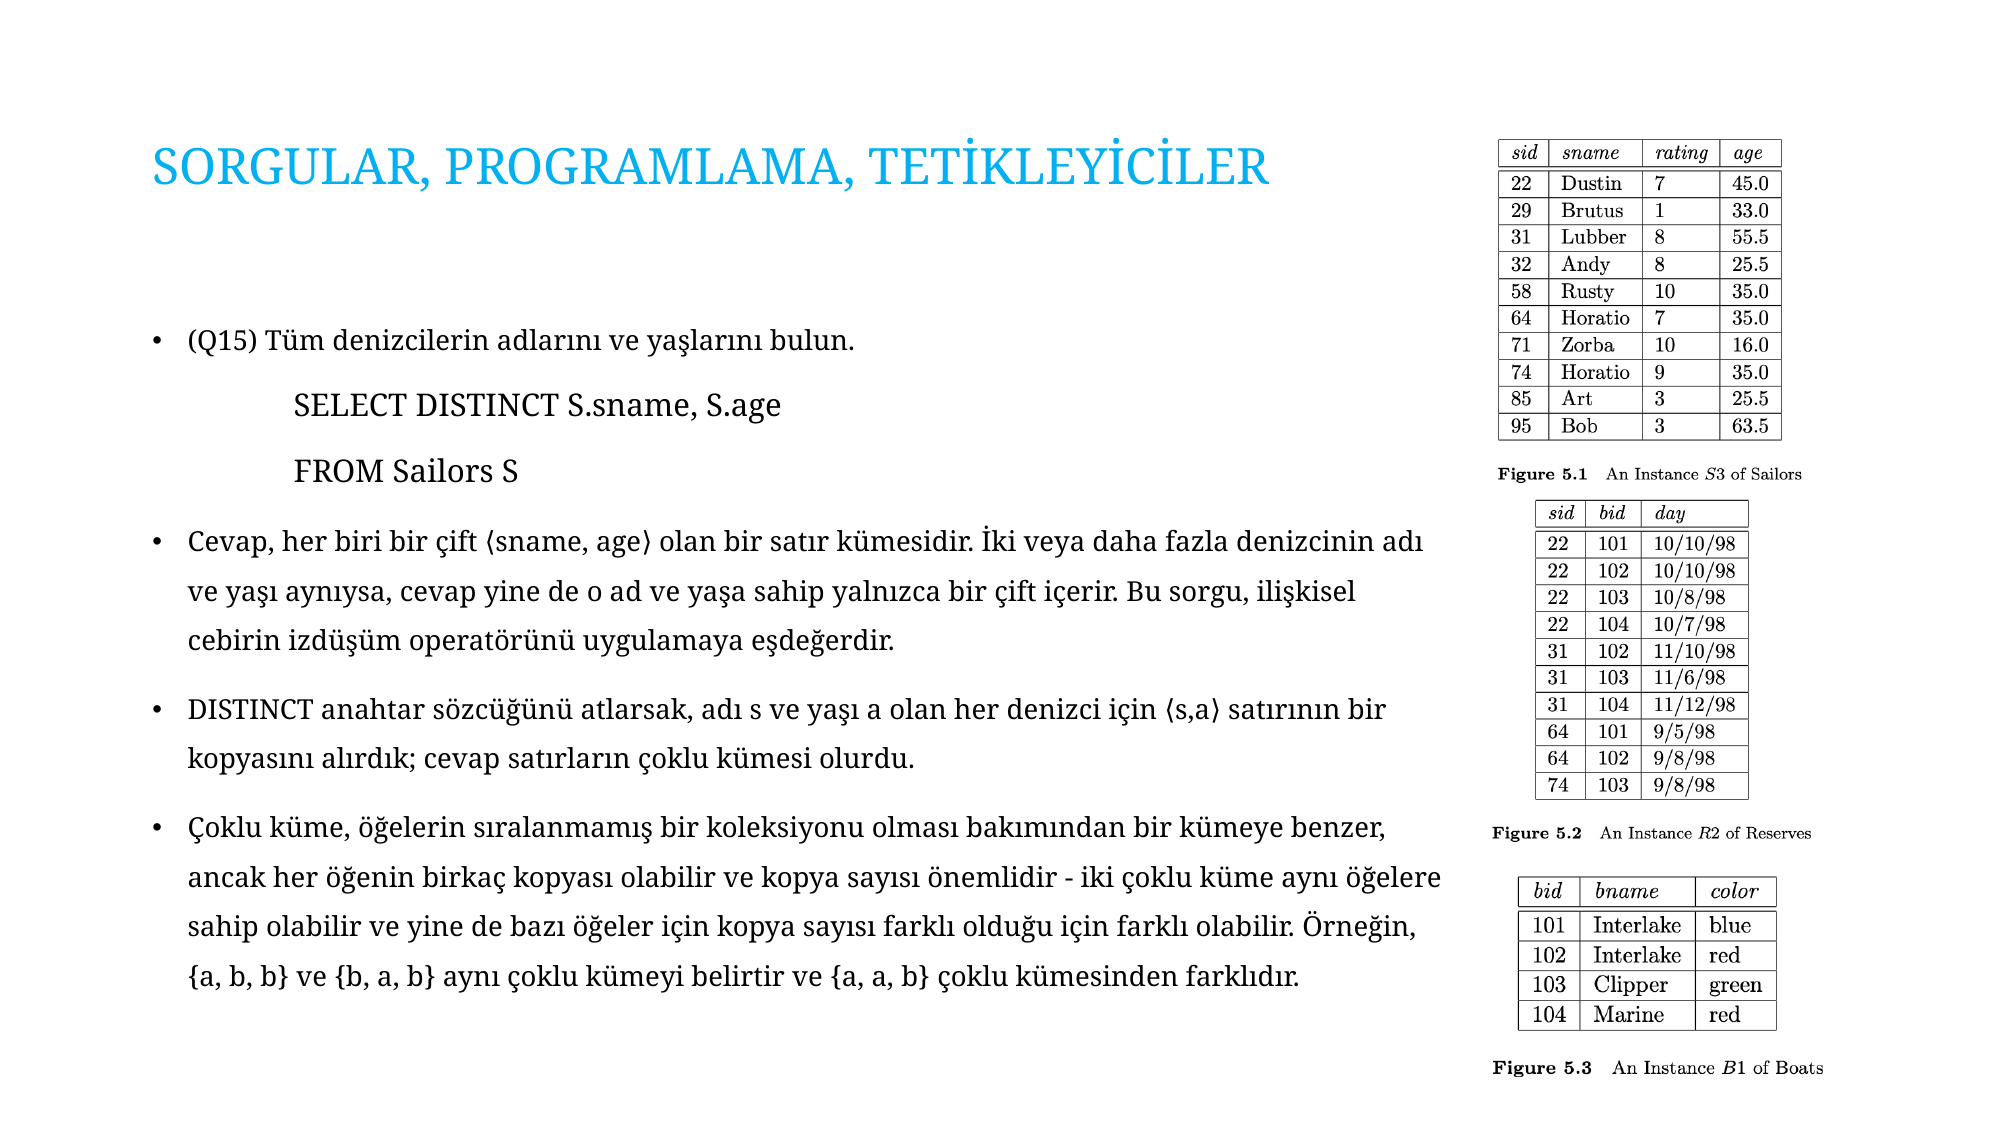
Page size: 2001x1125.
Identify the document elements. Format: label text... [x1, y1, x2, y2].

picture [1486, 863, 1831, 1085]
title SORGULAR, PROGRAMLAMA, TETİKLEYİCİLER [137, 59, 1863, 278]
picture [1486, 125, 1819, 849]
list (Q15) Tüm denizcilerin adlarını ve yaşlarını bulun. SELECT DISTINCT S.sname, S.age FROM Sailors S Cevap, her biri bir çift ⟨sname, age⟩ olan bir satır kümesidir. İki veya daha fazla denizcinin adı ve yaşı aynıysa, cevap yine de o ad ve yaşa sahip yalnızca bir çift içerir. Bu sorgu, ilişkisel cebirin izdüşüm operatörünü uygulamaya eşdeğerdir. DISTINCT anahtar sözcüğünü atlarsak, adı s ve yaşı a olan her denizci için ⟨s,a⟩ satırının bir kopyasını alırdık; cevap satırların çoklu kümesi olurdu. Çoklu küme, öğelerin sıralanmamış bir koleksiyonu olması bakımından bir kümeye benzer, ancak her öğenin birkaç kopyası olabilir ve kopya sayısı önemlidir - iki çoklu küme aynı öğelere sahip olabilir ve yine de bazı öğeler için kopya sayısı farklı olduğu için farklı olabilir. Örneğin, {a, b, b} ve {b, a, b} aynı çoklu kümeyi belirtir ve {a, a, b} çoklu kümesinden farklıdır. [137, 299, 1468, 1014]
